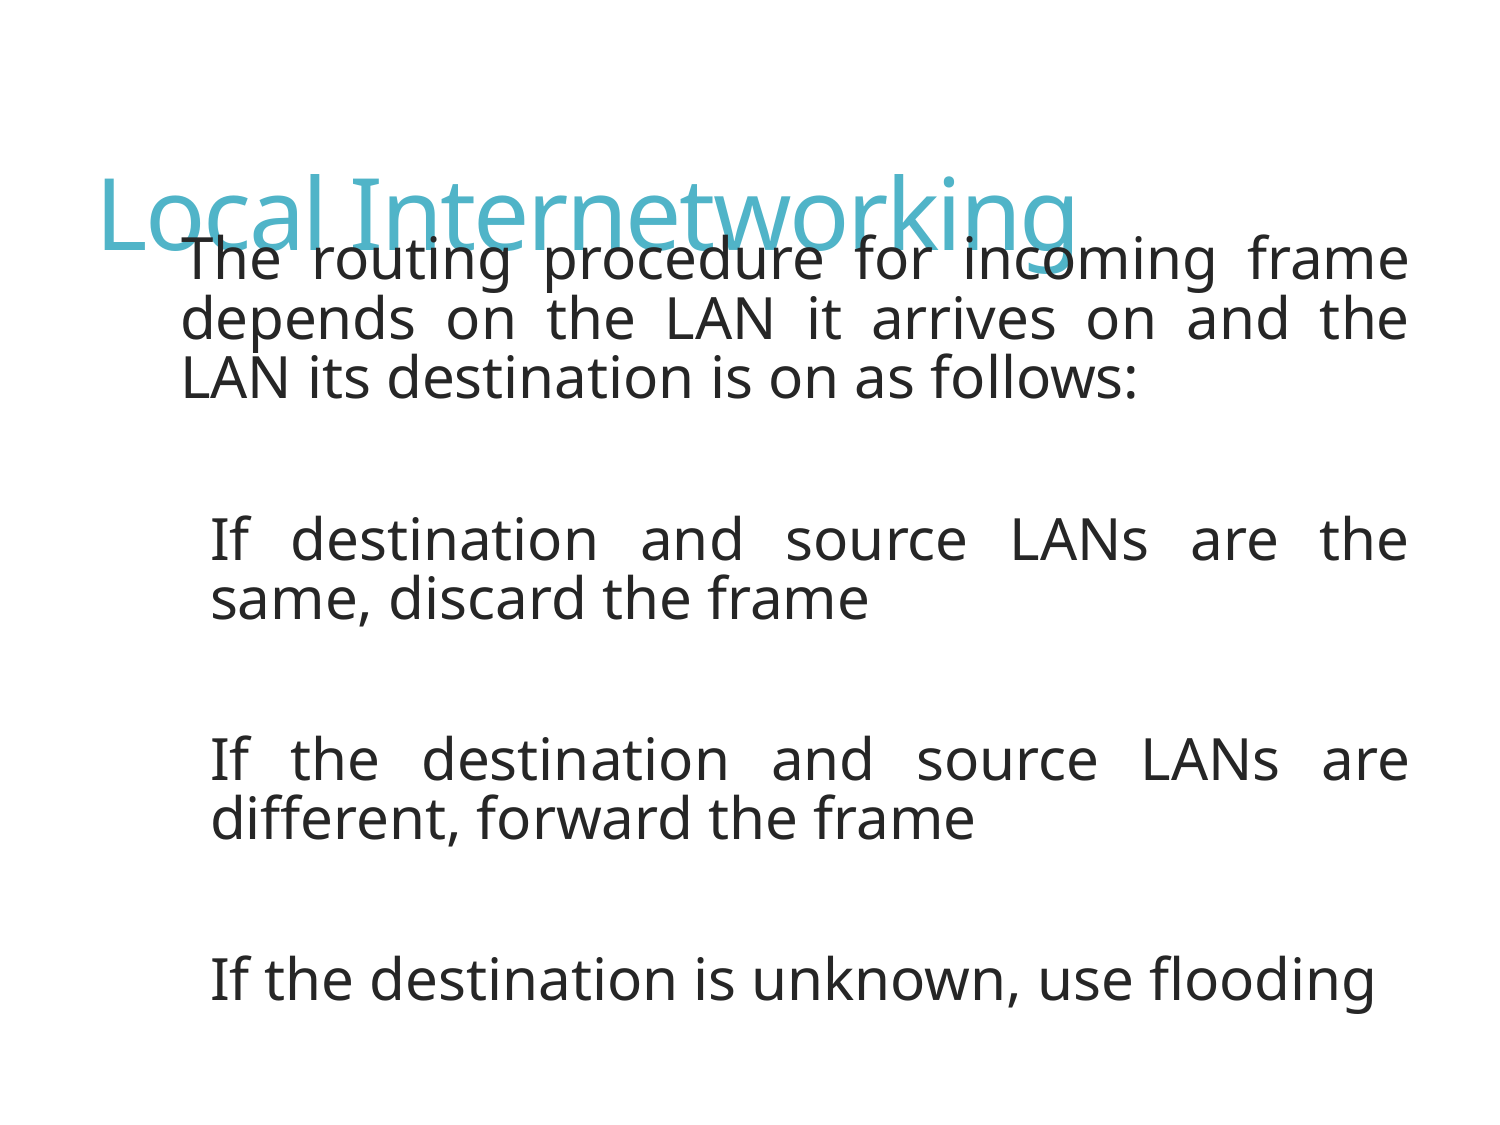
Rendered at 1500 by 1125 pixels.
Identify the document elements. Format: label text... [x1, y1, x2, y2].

title Local Internetworking [80, 81, 1407, 354]
list The routing procedure for incoming frame depends on the LAN it arrives on and the LAN its destination is on as follows: If destination and source LANs are the same, discard the frame If the destination and source LANs are different, forward the frame If the destination is unknown, use flooding [150, 224, 1425, 1063]
